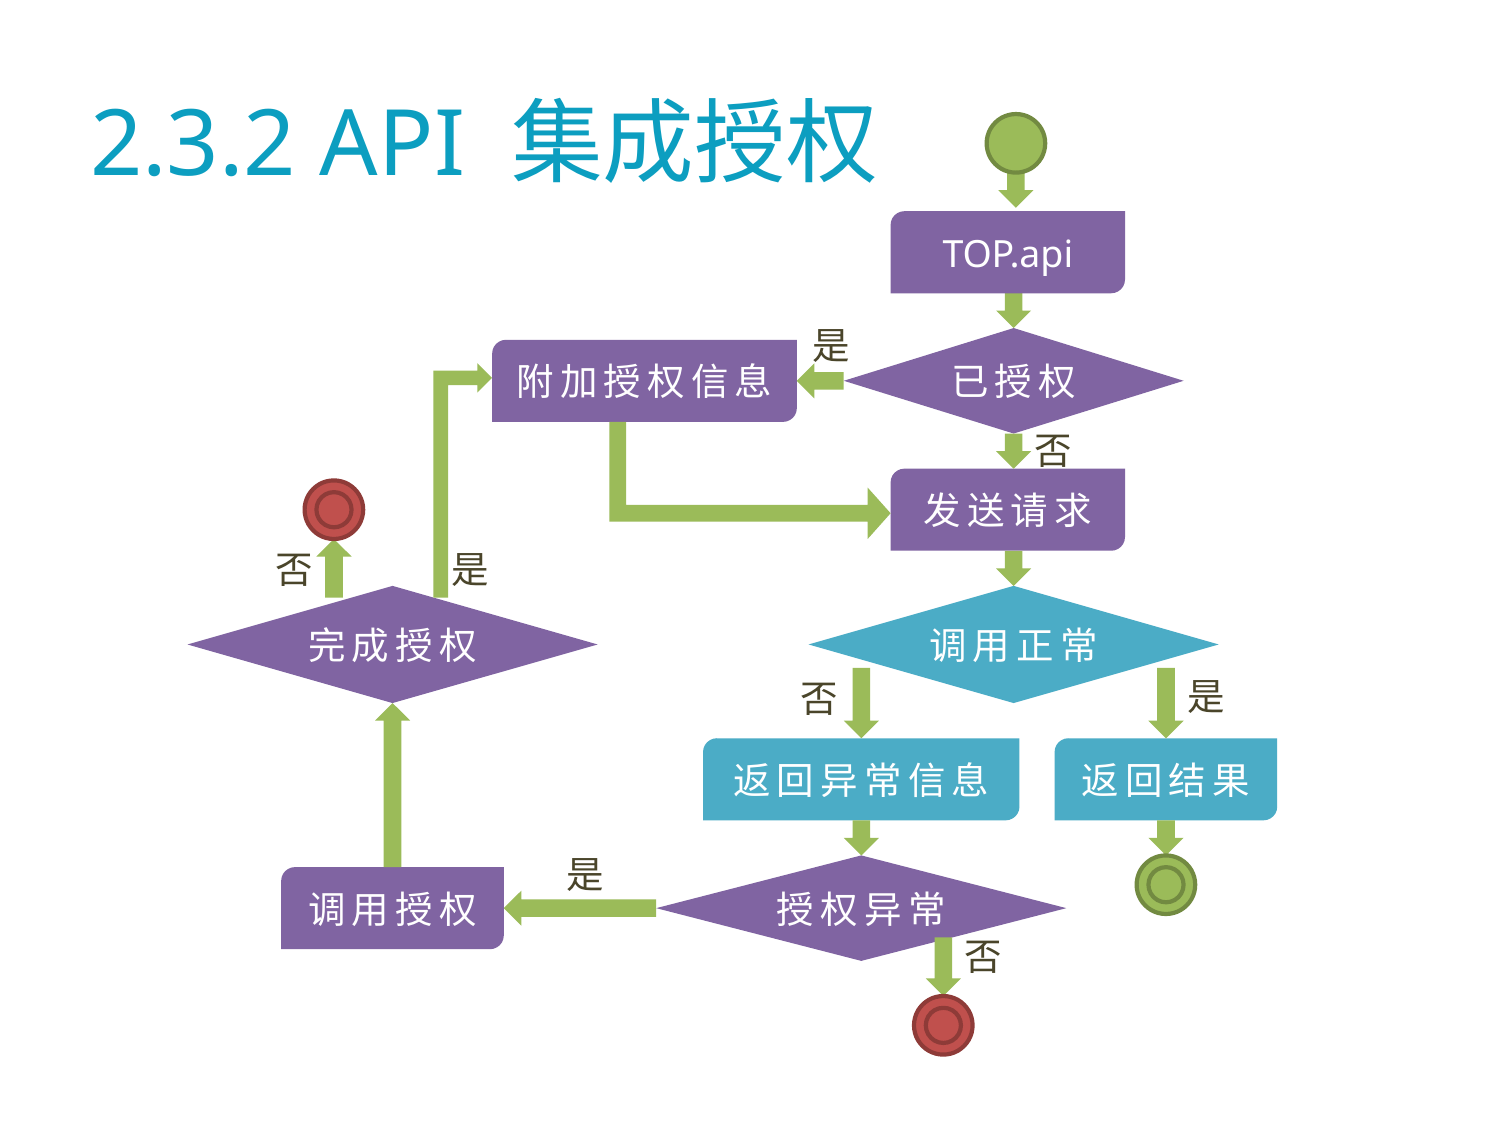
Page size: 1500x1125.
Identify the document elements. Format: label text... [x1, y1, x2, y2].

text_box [187, 113, 1278, 1055]
title 2.3.2 API 集成授权 [75, 45, 1425, 233]
